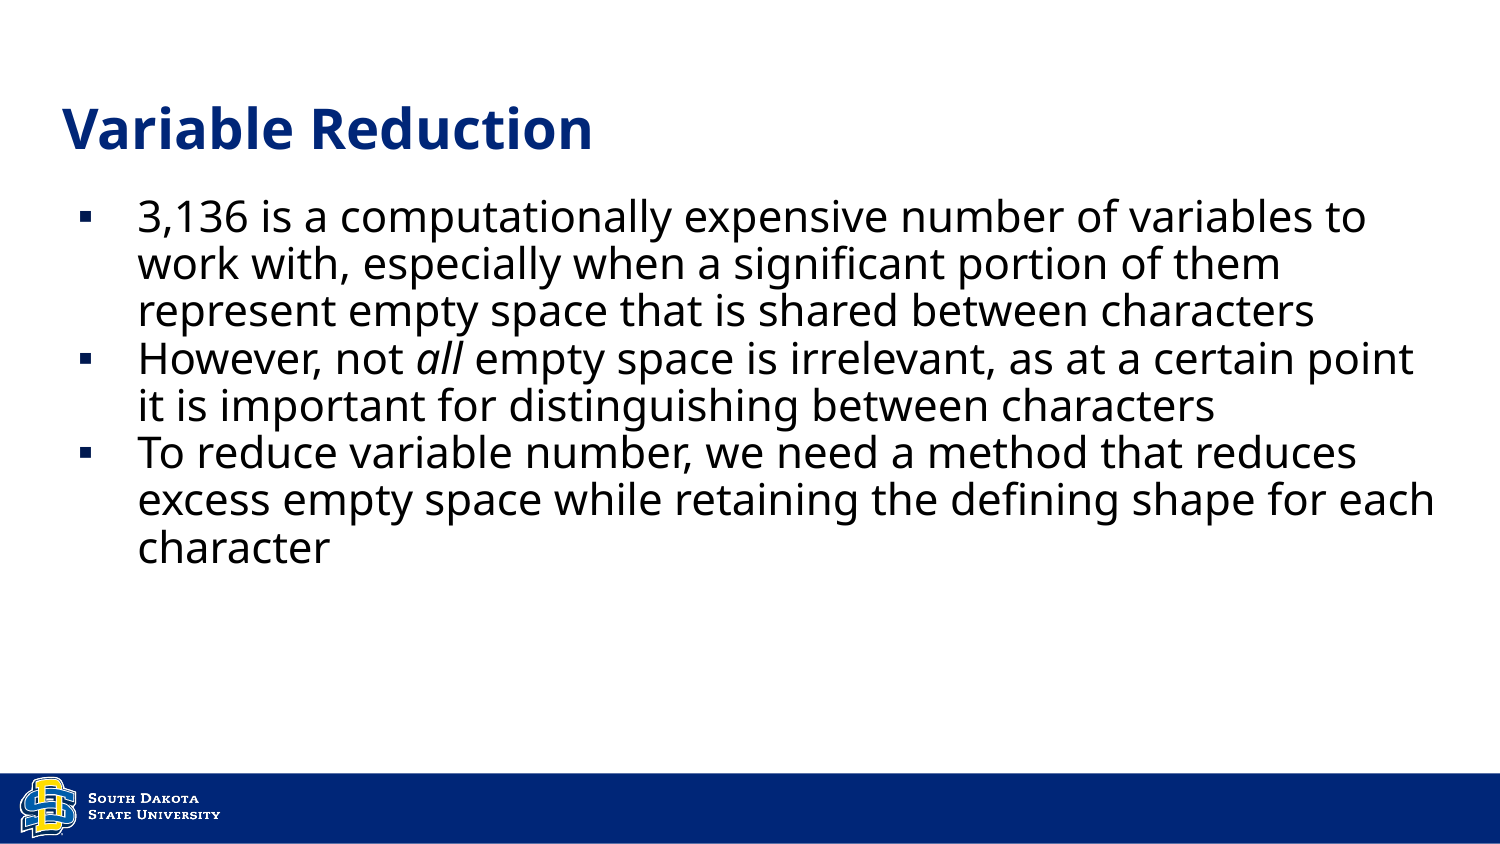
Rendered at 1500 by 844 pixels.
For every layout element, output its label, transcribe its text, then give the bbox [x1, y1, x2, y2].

picture [0, 769, 237, 844]
list 3,136 is a computationally expensive number of variables to work with, especially when a significant portion of them represent empty space that is shared between characters However, not all empty space is irrelevant, as at a certain point it is important for distinguishing between characters To reduce variable number, we need a method that reduces excess empty space while retaining the defining shape for each character [51, 189, 1449, 750]
title Variable Reduction [51, 72, 1449, 167]
